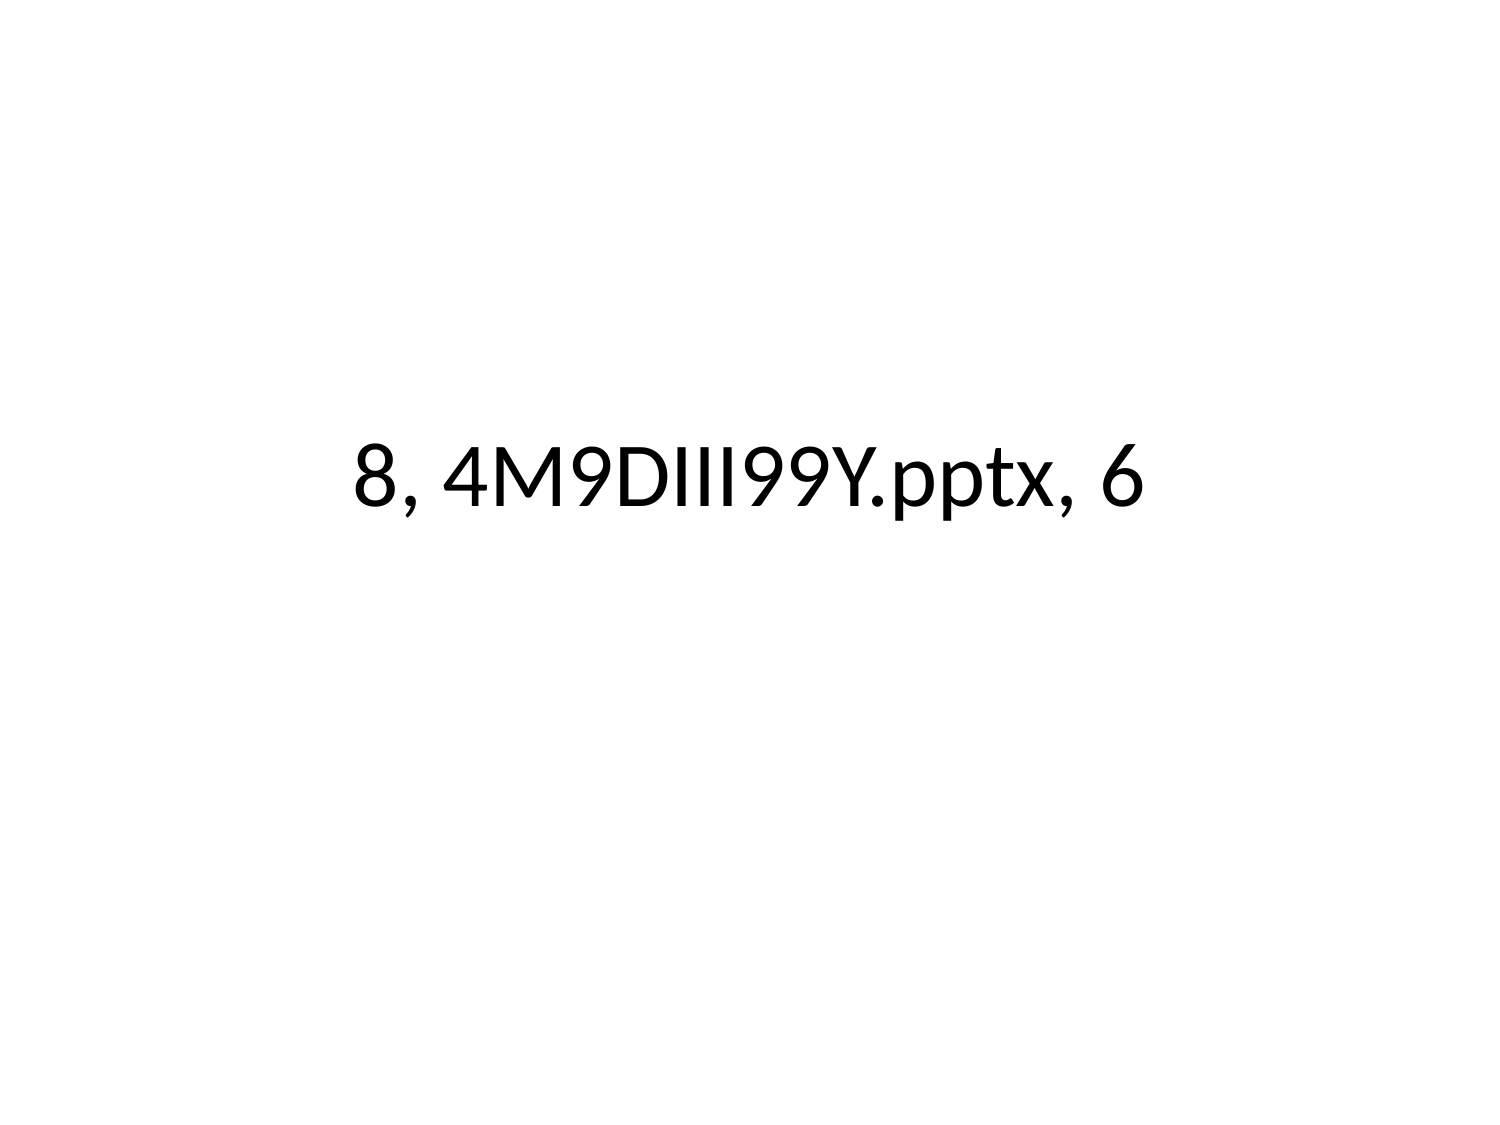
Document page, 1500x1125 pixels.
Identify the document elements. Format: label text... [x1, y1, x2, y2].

title 8, 4M9DIII99Y.pptx, 6 [112, 349, 1388, 591]
